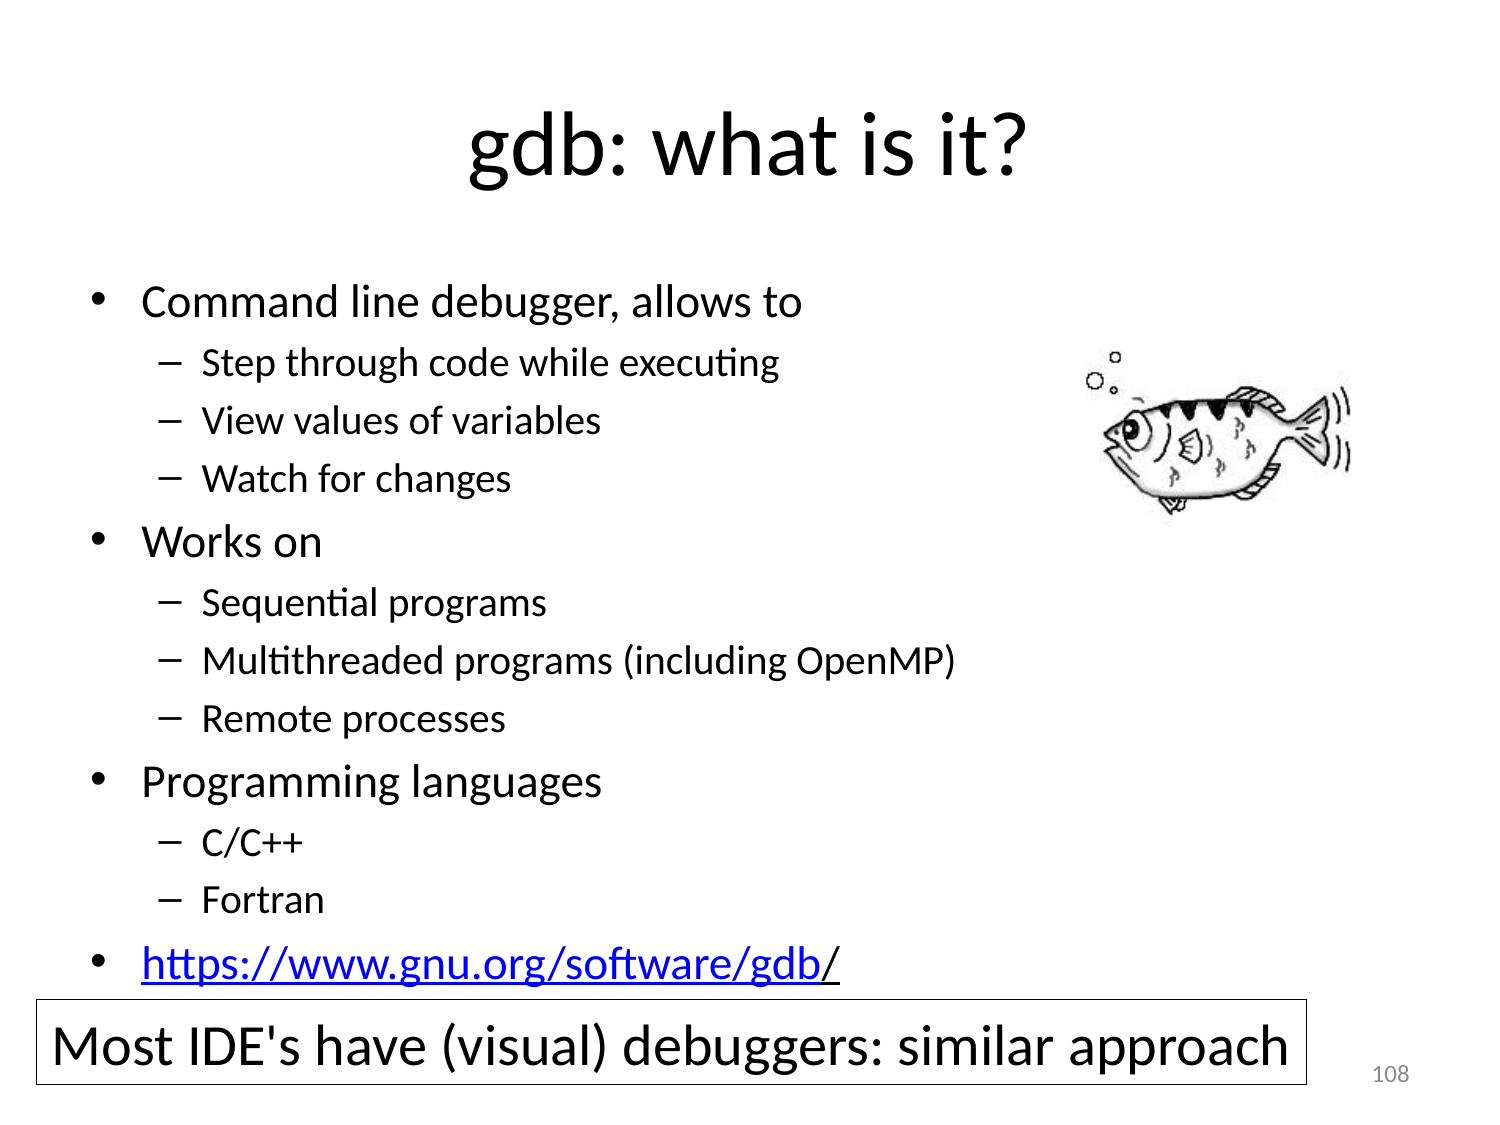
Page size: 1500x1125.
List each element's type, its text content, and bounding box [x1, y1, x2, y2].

picture [1074, 337, 1388, 534]
slide_number 108 [1074, 1042, 1425, 1103]
text_box Most IDE's have (visual) debuggers: similar approach [36, 999, 1307, 1085]
title gdb: what is it? [75, 45, 1425, 233]
list Command line debugger, allows to Step through code while executing View values of variables Watch for changes Works on Sequential programs Multithreaded programs (including OpenMP) Remote processes Programming languages C/C++ Fortran https://www.gnu.org/software/gdb/ [75, 262, 1425, 1005]
